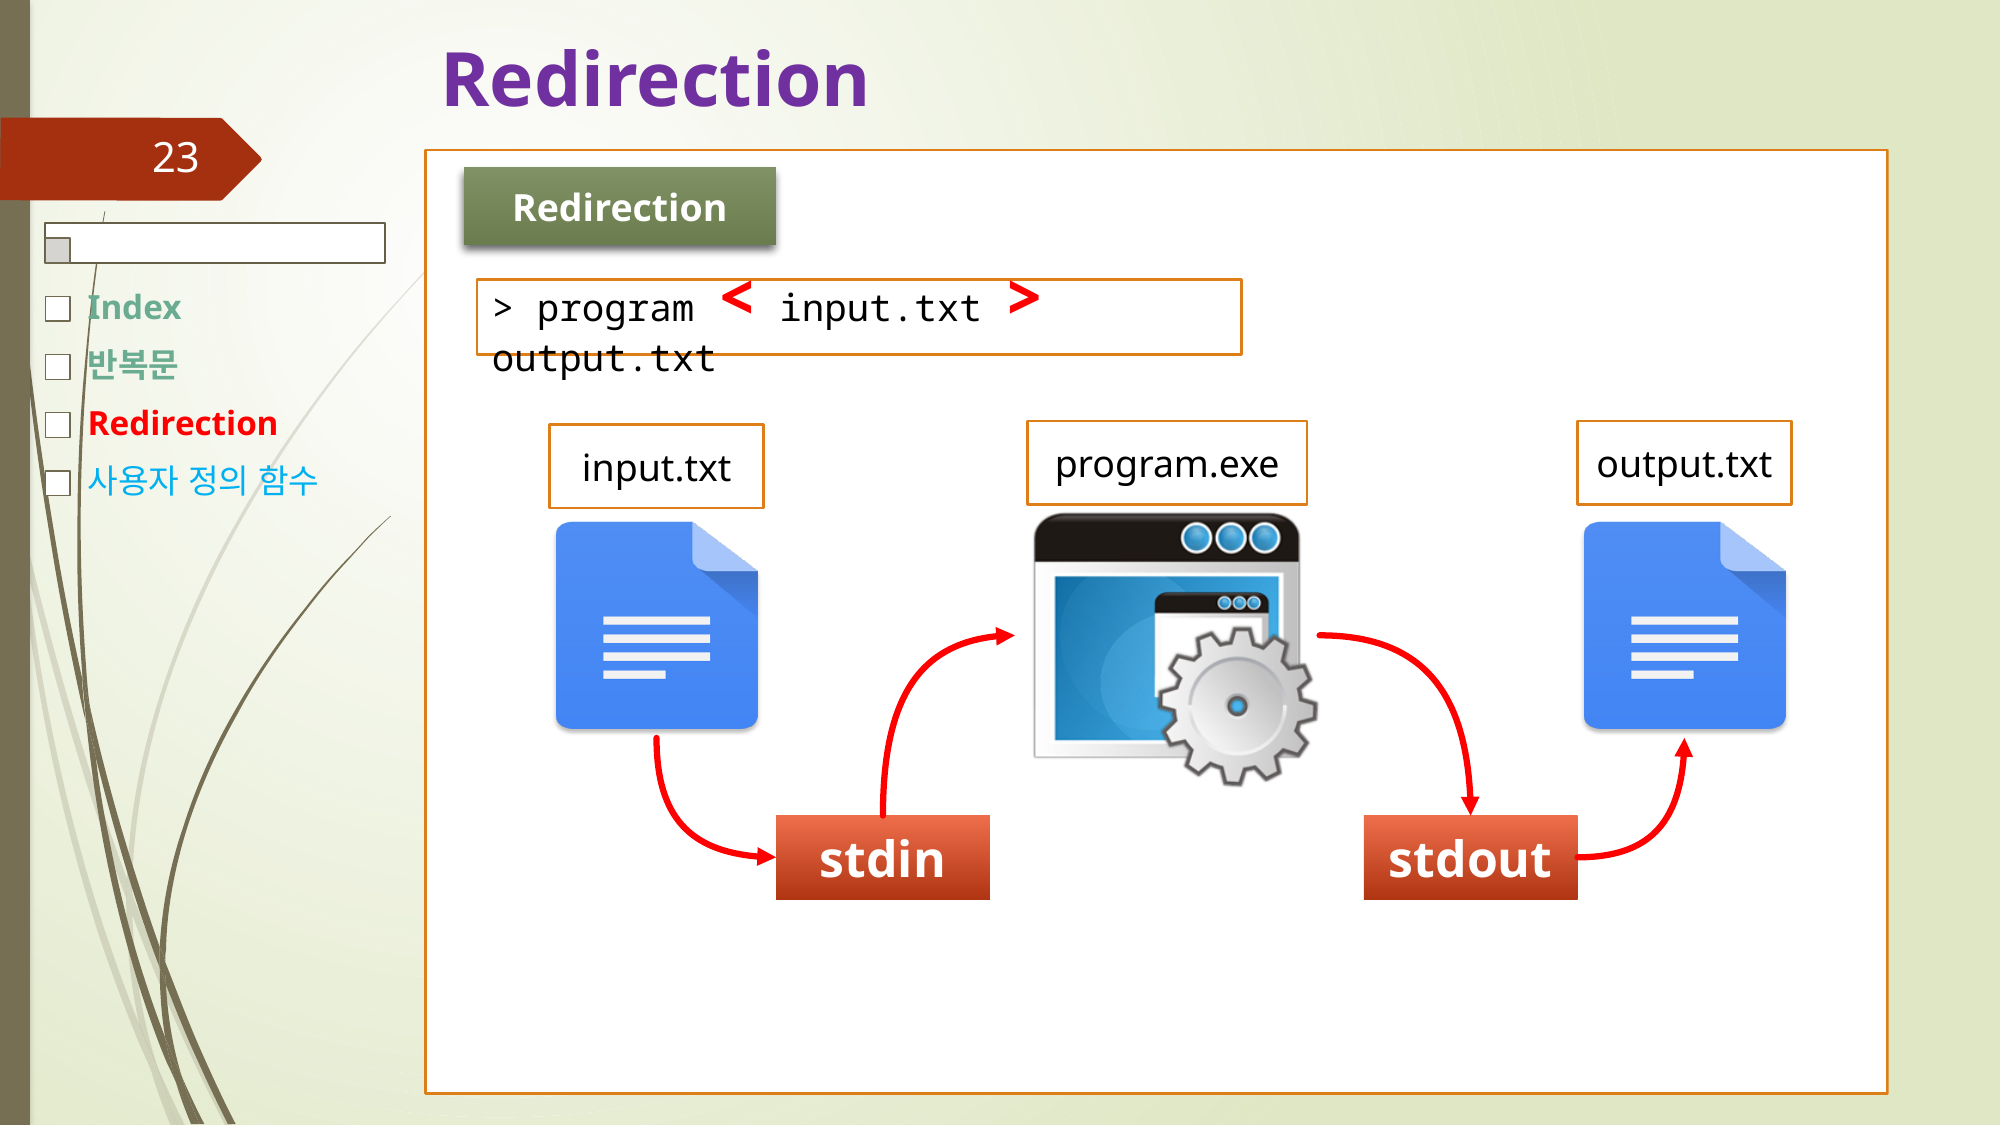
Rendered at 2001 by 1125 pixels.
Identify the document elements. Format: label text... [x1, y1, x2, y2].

text_box > program < input.txt > output.txt [476, 278, 1243, 356]
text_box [44, 150, 386, 513]
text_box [656, 737, 777, 858]
title Redirection [425, 24, 1888, 130]
text_box Redirection [464, 167, 776, 245]
slide_number 23 [87, 129, 216, 150]
text_box input.txt [548, 423, 765, 509]
text_box stdin [776, 815, 990, 900]
text_box program.exe [1026, 420, 1308, 482]
picture [506, 512, 807, 739]
picture [1534, 512, 1834, 739]
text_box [1577, 737, 1685, 858]
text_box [858, 659, 1040, 792]
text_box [1319, 635, 1471, 816]
text_box output.txt [1576, 420, 1793, 506]
picture [1014, 482, 1320, 788]
text_box stdout [1363, 815, 1578, 900]
